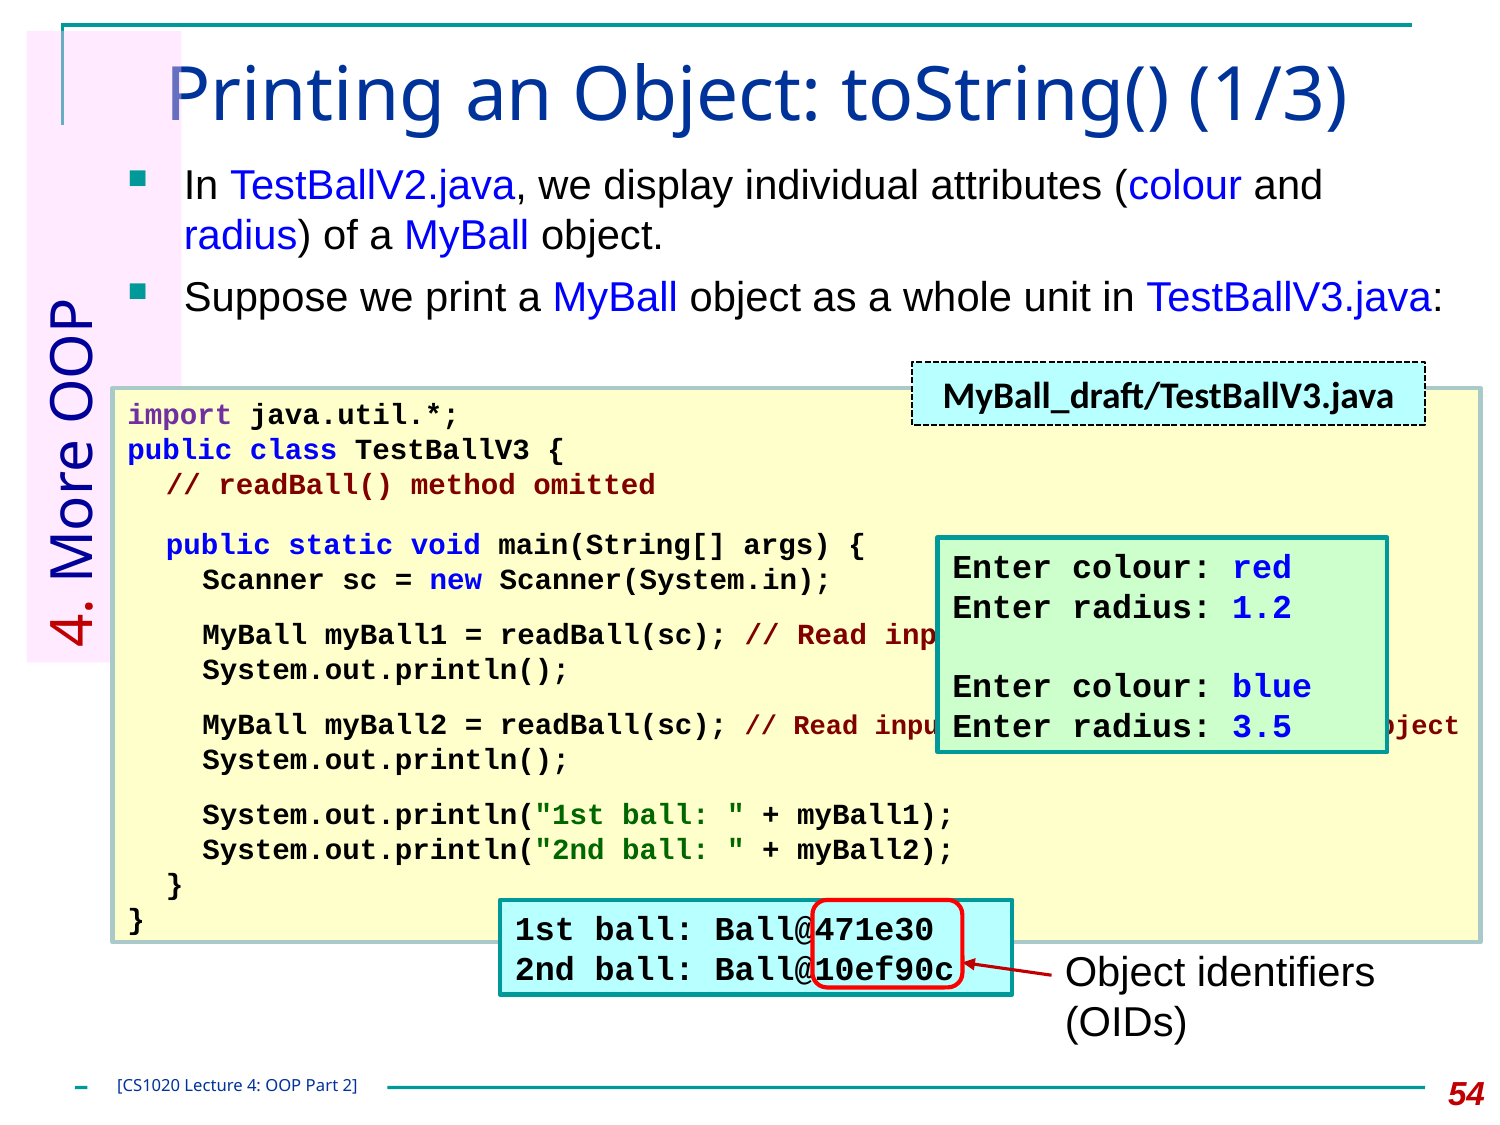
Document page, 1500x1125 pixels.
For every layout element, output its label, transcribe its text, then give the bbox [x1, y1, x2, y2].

list In TestBallV2.java, we display individual attributes (colour and radius) of a MyBall object. Suppose we print a MyBall object as a whole unit in TestBallV3.java: [112, 149, 1463, 351]
text_box Enter colour: red Enter radius: 1.2 Enter colour: blue Enter radius: 3.5 [935, 535, 1389, 754]
text_box 1st ball: Ball@471e30 2nd ball: Ball@10ef90c [498, 898, 813, 997]
text_box 4. More OOP Concepts [26, 30, 182, 663]
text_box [812, 899, 1401, 1054]
slide_number 54 [1400, 1065, 1500, 1125]
text_box [CS1020 Lecture 4: OOP Part 2] [87, 1074, 388, 1100]
title Printing an Object: toString() (1/3) [182, 37, 1426, 149]
text_box MyBall_draft/TestBallV3.java [912, 362, 1426, 426]
text_box import java.util.*; public class TestBallV3 { // readBall() method omitted public static void main(String[] args) { Scanner sc = new Scanner(System.in); MyBall myBall1 = readBall(sc); // Read input and create ball object System.out.println(); MyBall myBall2 = readBall(sc); // Read input and create another ball object System.out.println(); System.out.println("1st ball: " + myBall1); System.out.println("2nd ball: " + myBall2); } } [110, 386, 1483, 944]
